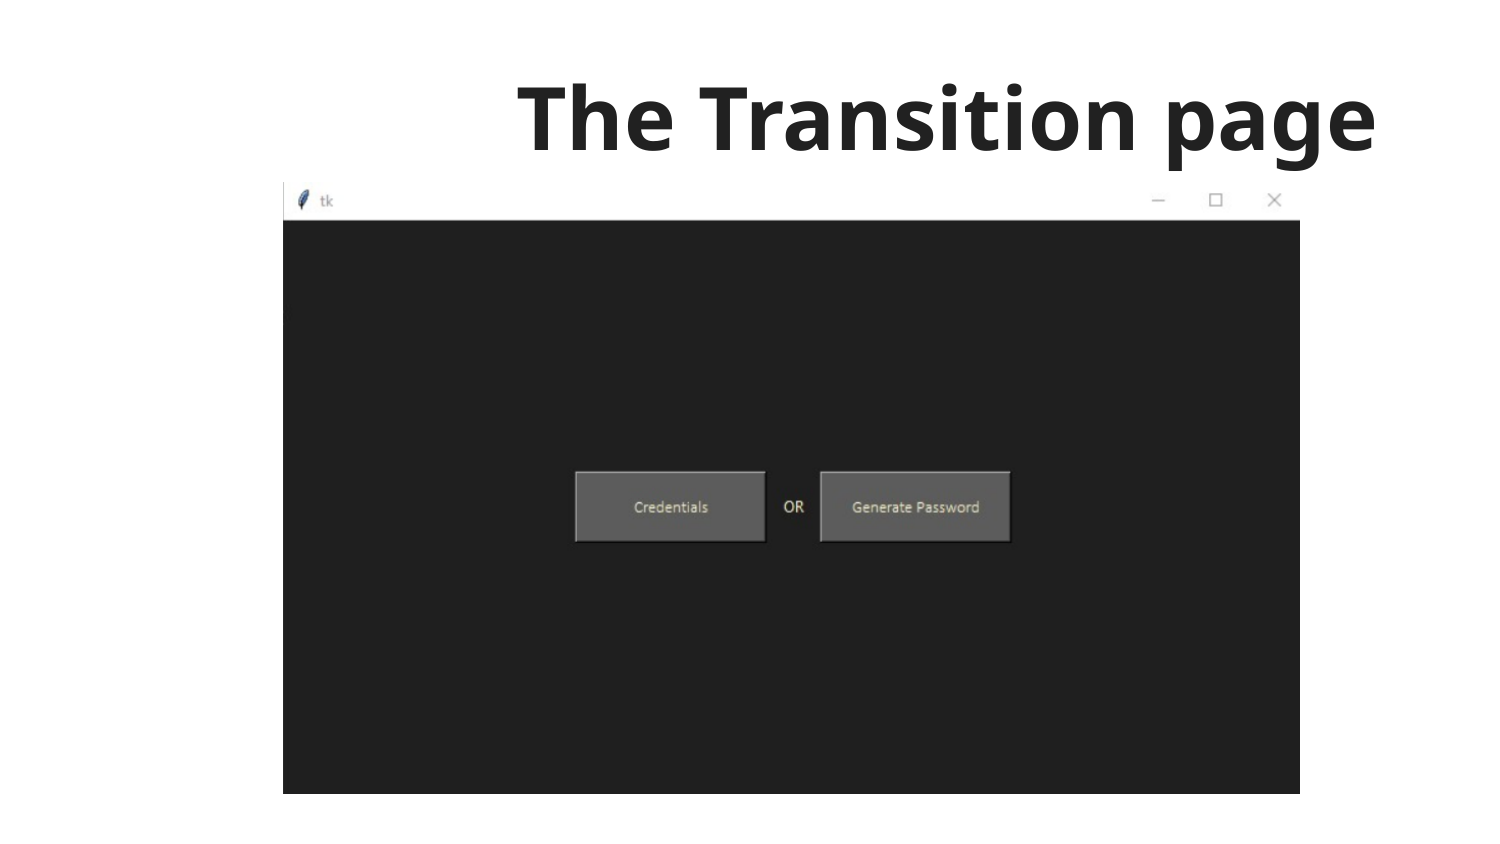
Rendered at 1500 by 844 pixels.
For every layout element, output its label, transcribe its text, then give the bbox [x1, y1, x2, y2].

picture [283, 179, 1300, 794]
title The Transition page [51, 48, 1449, 180]
